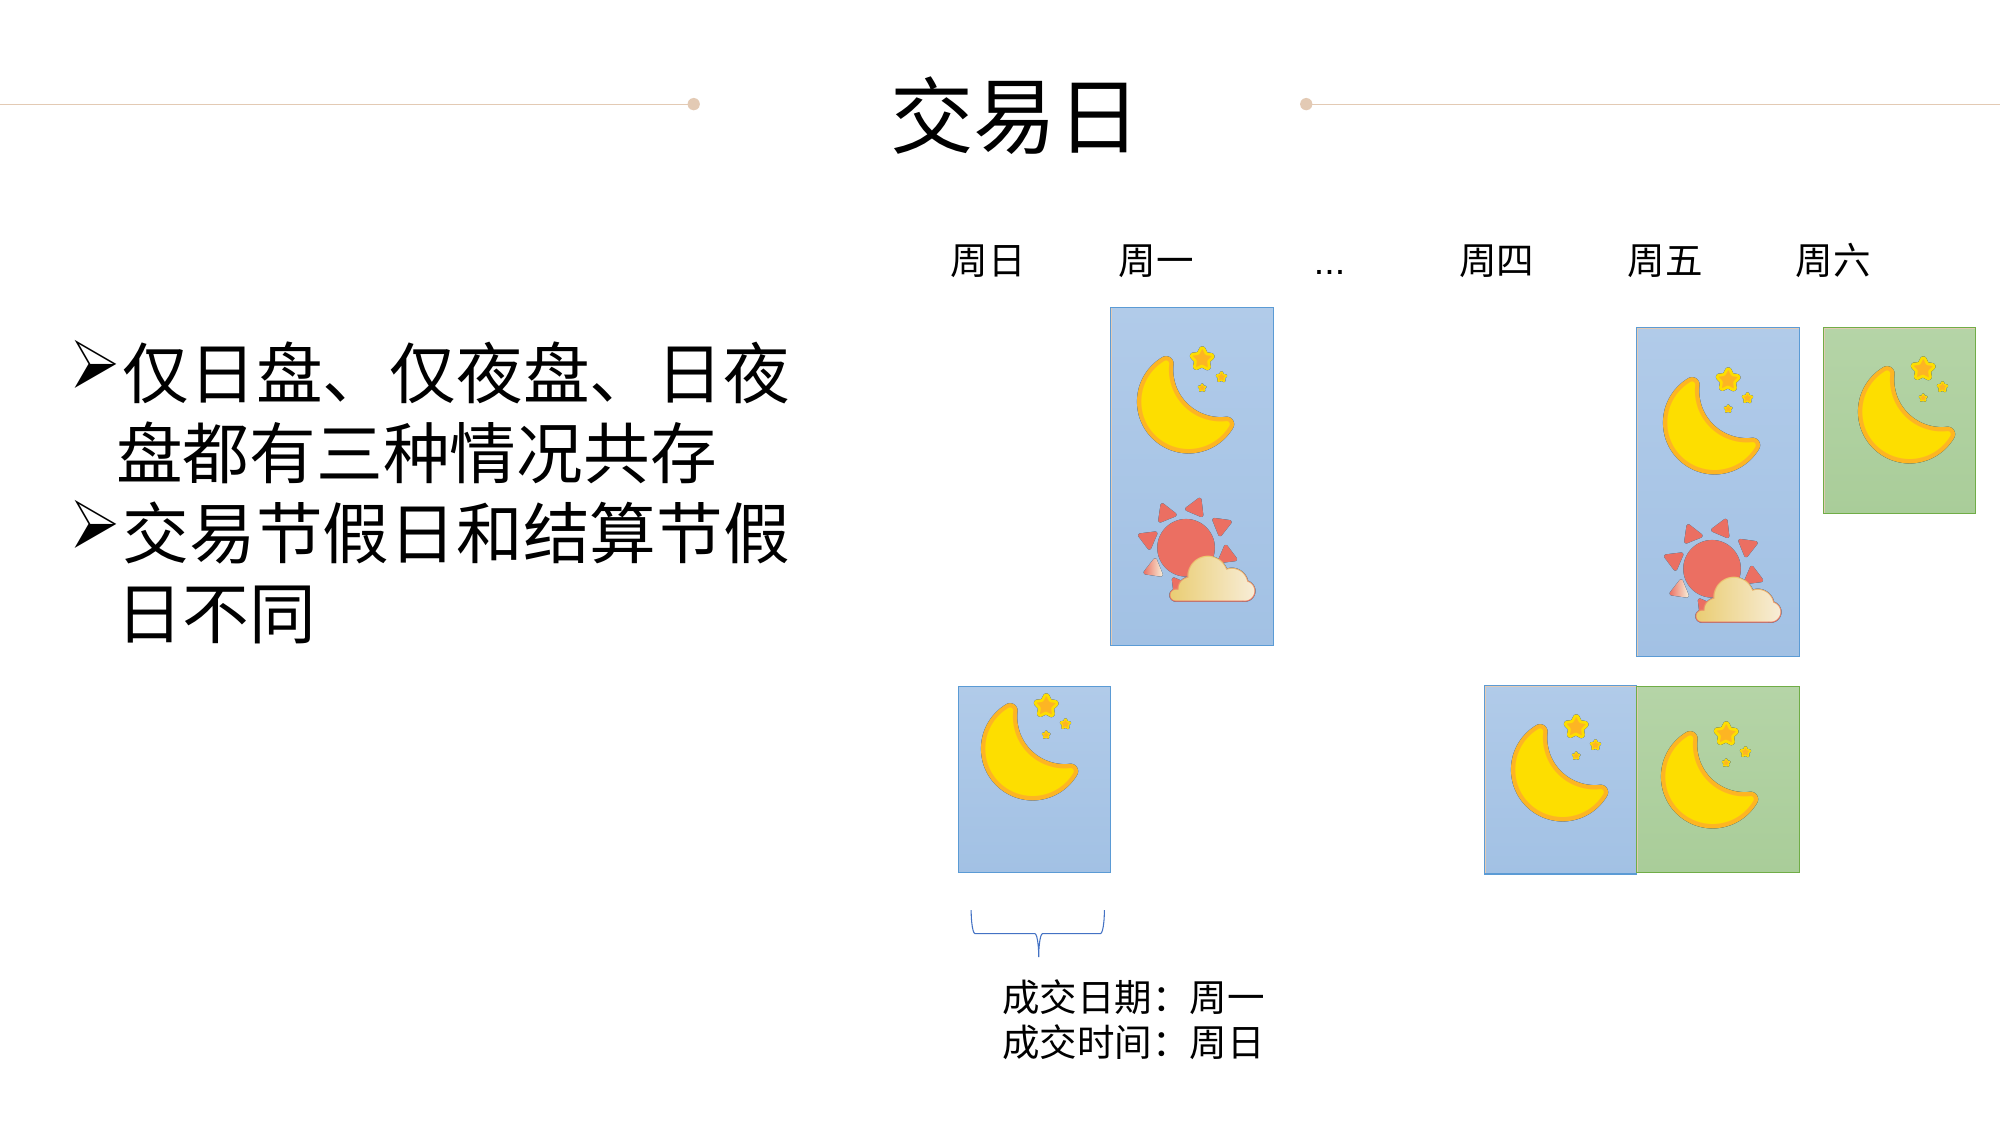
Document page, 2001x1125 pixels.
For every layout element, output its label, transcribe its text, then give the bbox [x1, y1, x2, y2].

picture [954, 671, 1105, 822]
picture [1636, 345, 1798, 646]
text_box [1484, 843, 1637, 875]
text_box [1636, 327, 1800, 657]
text_box 成交日期：周一 成交时间：周日 [987, 966, 1314, 1072]
picture [1484, 692, 1785, 850]
text_box [958, 686, 1111, 873]
picture [1830, 334, 1982, 485]
text_box [1110, 334, 1274, 646]
text_box 周日 周一 ... 周四 周五 周六 [936, 229, 2000, 334]
text_box [1823, 334, 1976, 514]
text_box 仅日盘、仅夜盘、日夜盘都有三种情况共存 交易节假日和结算节假日不同 [54, 324, 872, 660]
text_box 交易日 [844, 56, 1156, 172]
text_box [1636, 686, 1800, 873]
text_box [970, 910, 1105, 958]
text_box [1484, 685, 1637, 699]
picture [1110, 324, 1272, 625]
